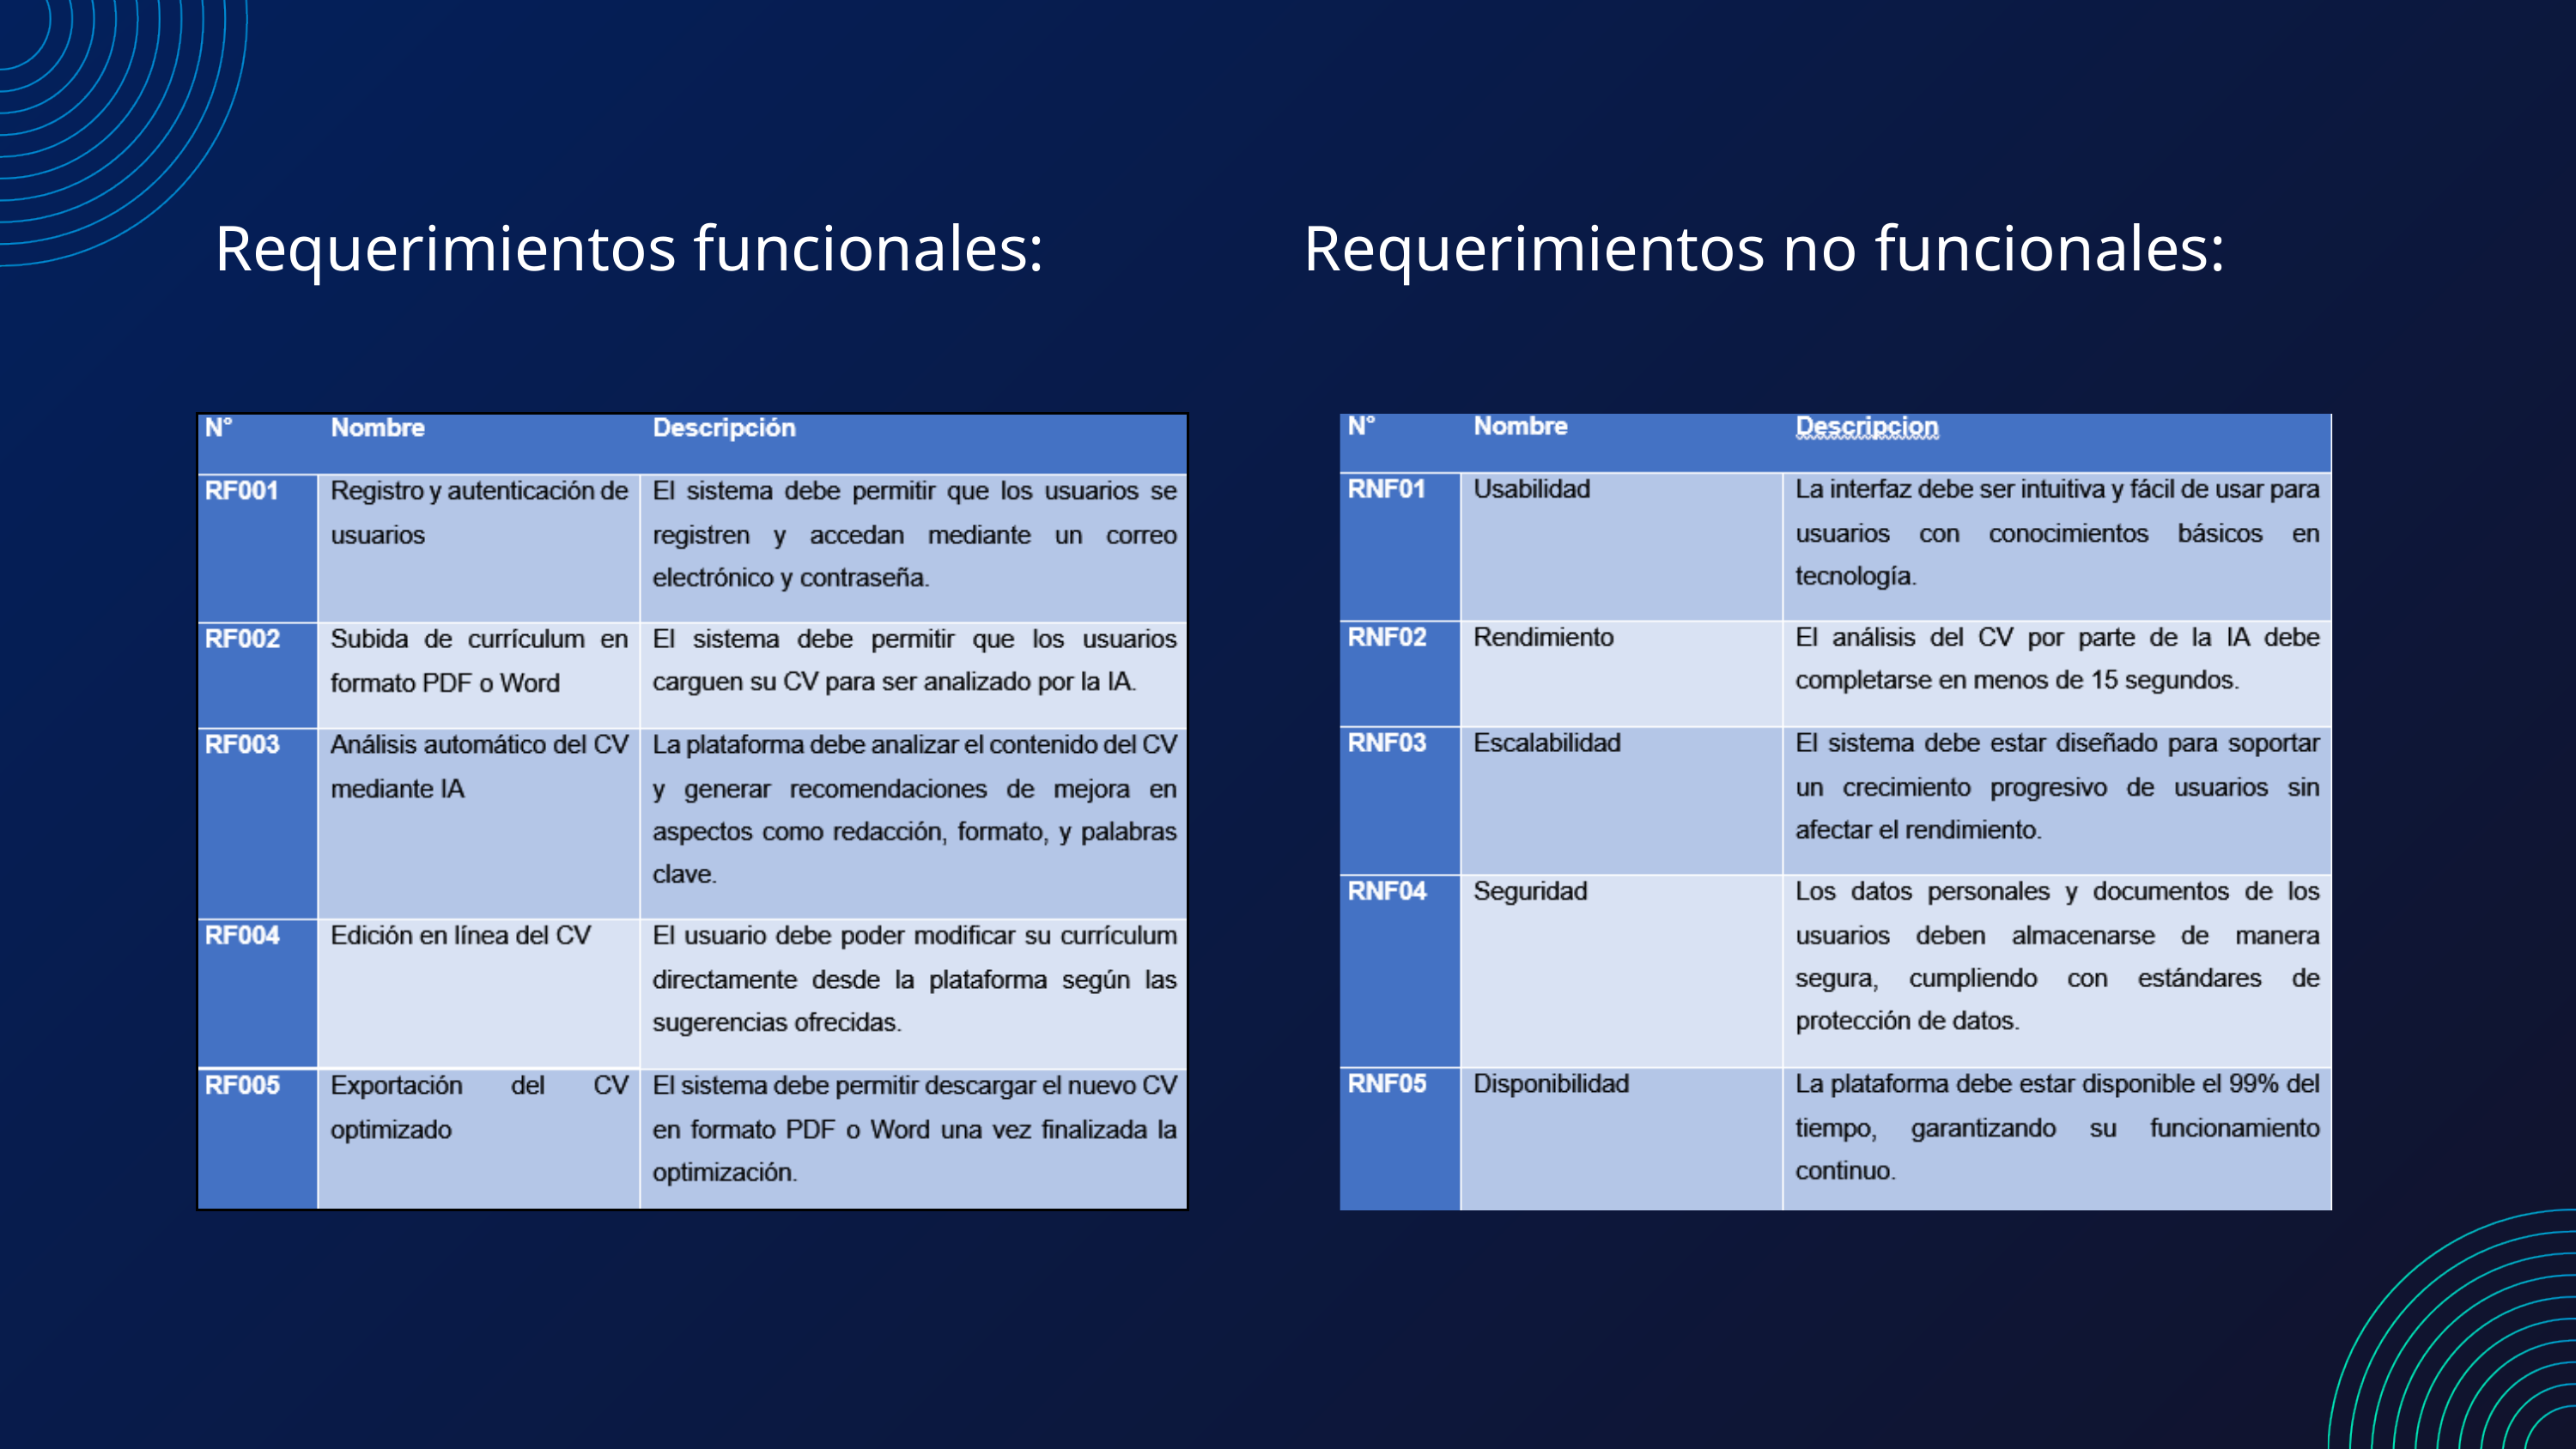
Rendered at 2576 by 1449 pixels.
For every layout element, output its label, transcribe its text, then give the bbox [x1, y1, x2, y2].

text_box [0, 0, 249, 268]
text_box [2327, 1209, 2576, 1449]
text_box [197, 413, 1188, 1210]
text_box Requerimientos no funcionales: [1303, 197, 2370, 284]
text_box Requerimientos funcionales: [214, 197, 1171, 284]
text_box [1340, 414, 2333, 1210]
